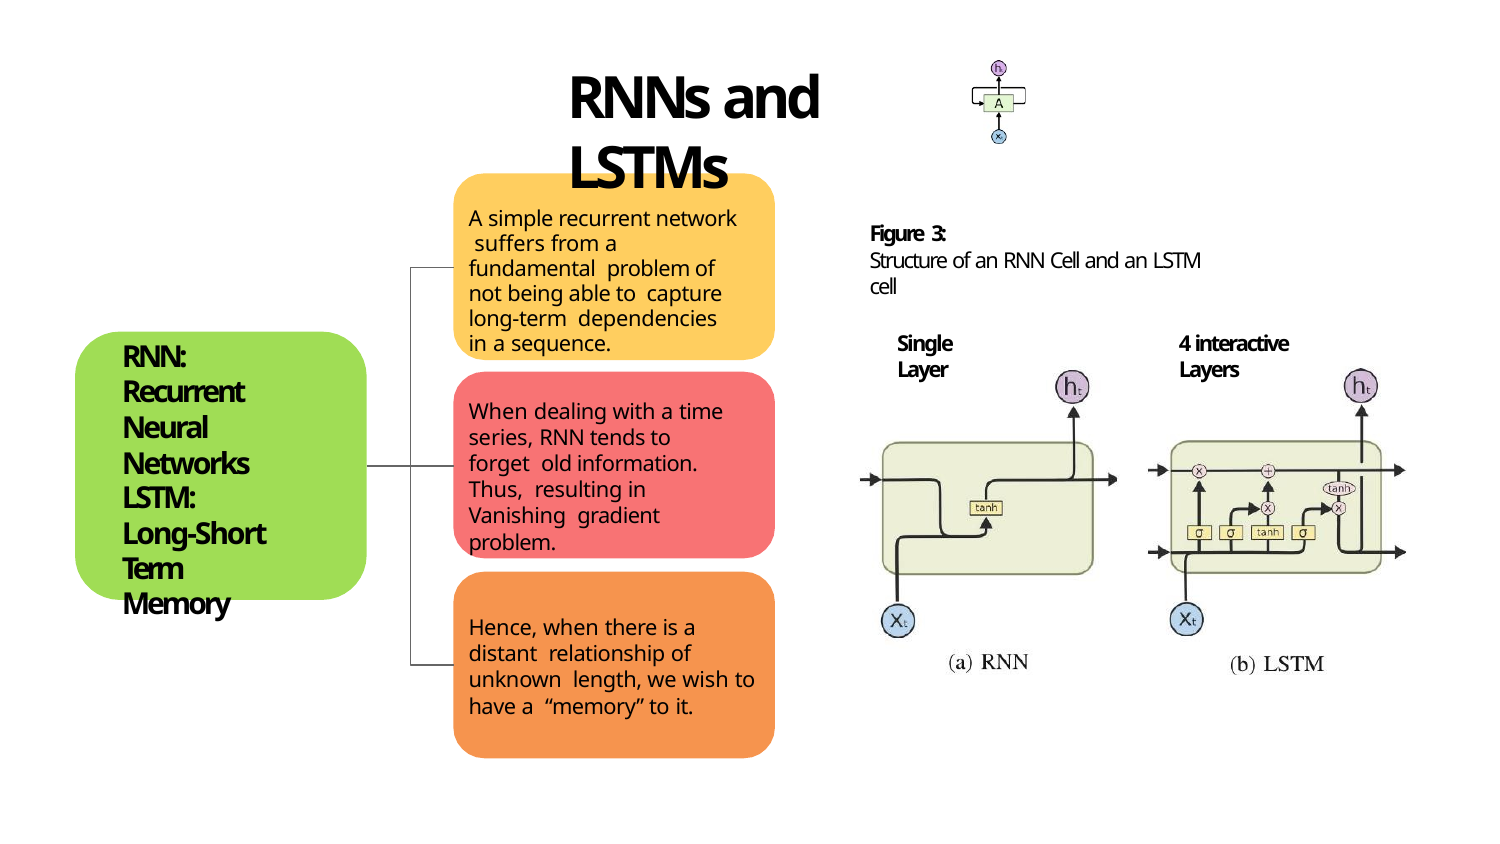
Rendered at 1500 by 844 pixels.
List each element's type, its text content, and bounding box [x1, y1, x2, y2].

text_box 4 interactive Layers [1176, 327, 1347, 383]
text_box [74, 266, 455, 666]
text_box When dealing with a time series, RNN tends to forget old information. Thus, resulting in Vanishing gradient problem. [466, 395, 736, 555]
text_box [469, 201, 775, 361]
text_box [453, 173, 565, 354]
text_box Figure 3: Structure of an RNN Cell and an LSTM cell [867, 217, 1212, 299]
text_box [453, 571, 775, 759]
text_box [458, 371, 775, 559]
text_box Hence, when there is a distant relationship of unknown length, we wish to have a “memory” to it. [466, 611, 761, 719]
text_box Single Layer [894, 327, 1002, 382]
text_box [971, 60, 1026, 144]
text_box A simple recurrent network suffers from a fundamental problem of not being able to capture long-term dependencies in a sequence. [466, 201, 740, 356]
text_box [858, 366, 1407, 675]
title RNNs and LSTMs [565, 57, 935, 201]
